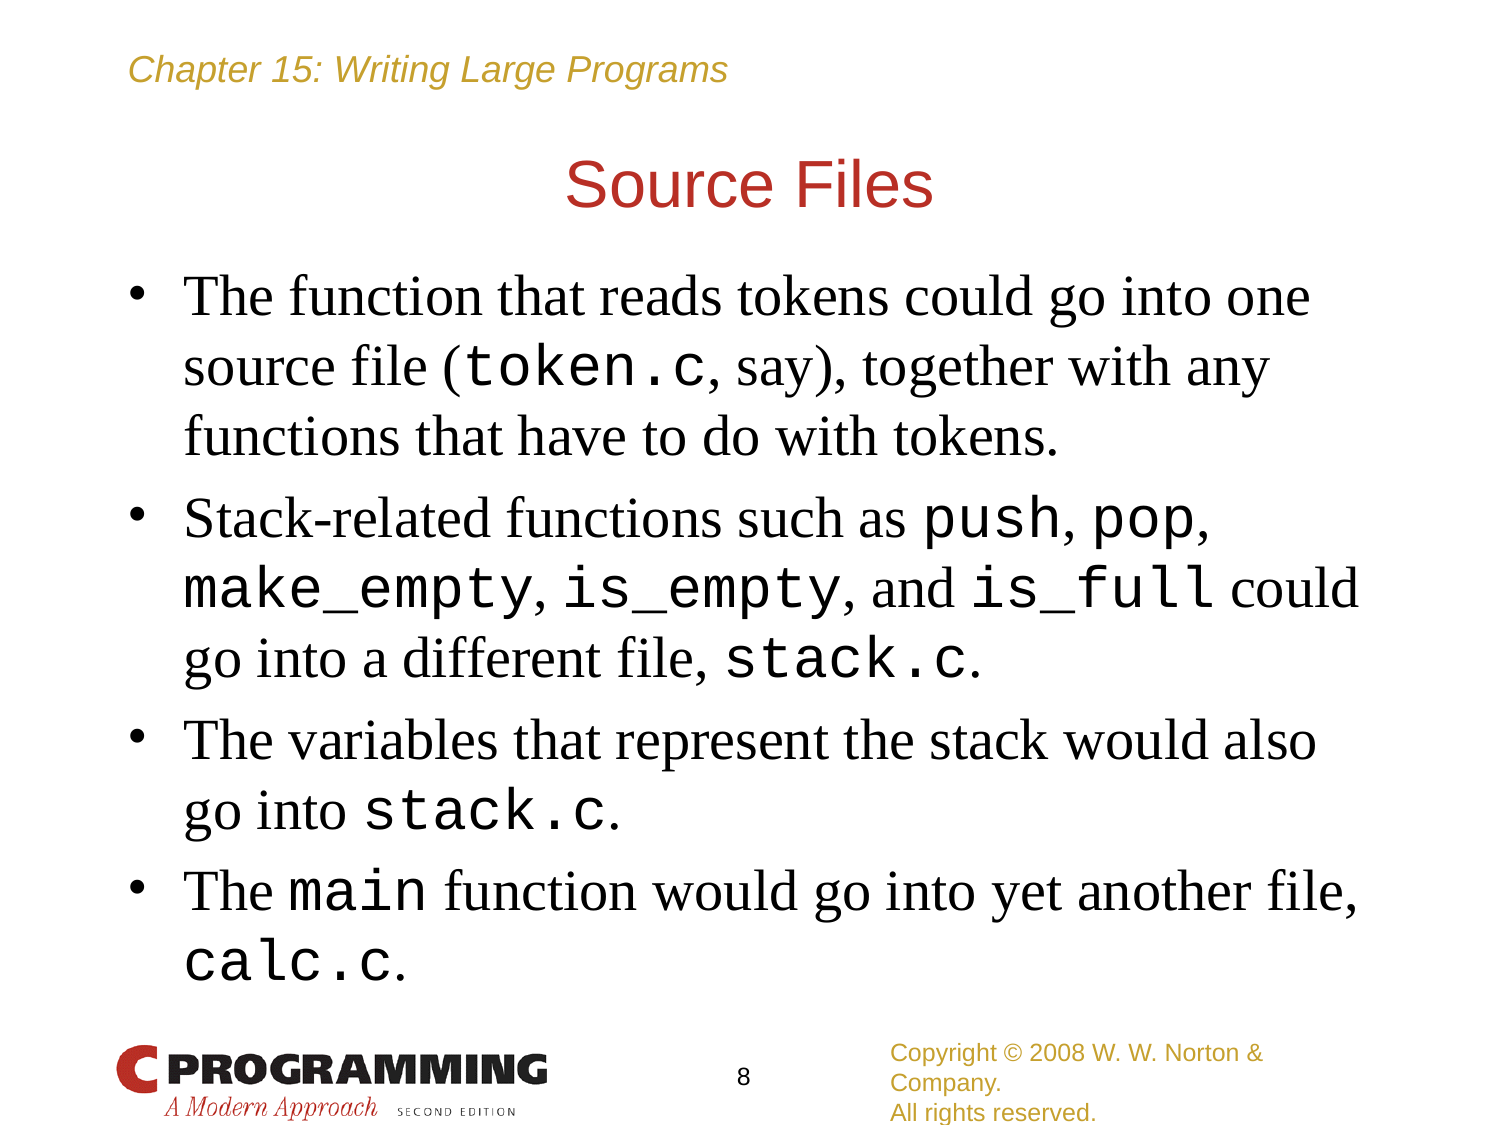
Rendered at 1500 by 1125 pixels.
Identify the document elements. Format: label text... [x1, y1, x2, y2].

text_box ‹#› [687, 1050, 800, 1100]
list The function that reads tokens could go into one source file (token.c, say), together with any functions that have to do with tokens. Stack-related functions such as push, pop, make_empty, is_empty, and is_full could go into a different file, stack.c. The variables that represent the stack would also go into stack.c. The main function would go into yet another file, calc.c. [112, 249, 1388, 1038]
title Source Files [112, 125, 1388, 238]
picture [112, 1041, 550, 1123]
text_box Copyright © 2008 W. W. Norton & Company. All rights reserved. [874, 1043, 1388, 1119]
